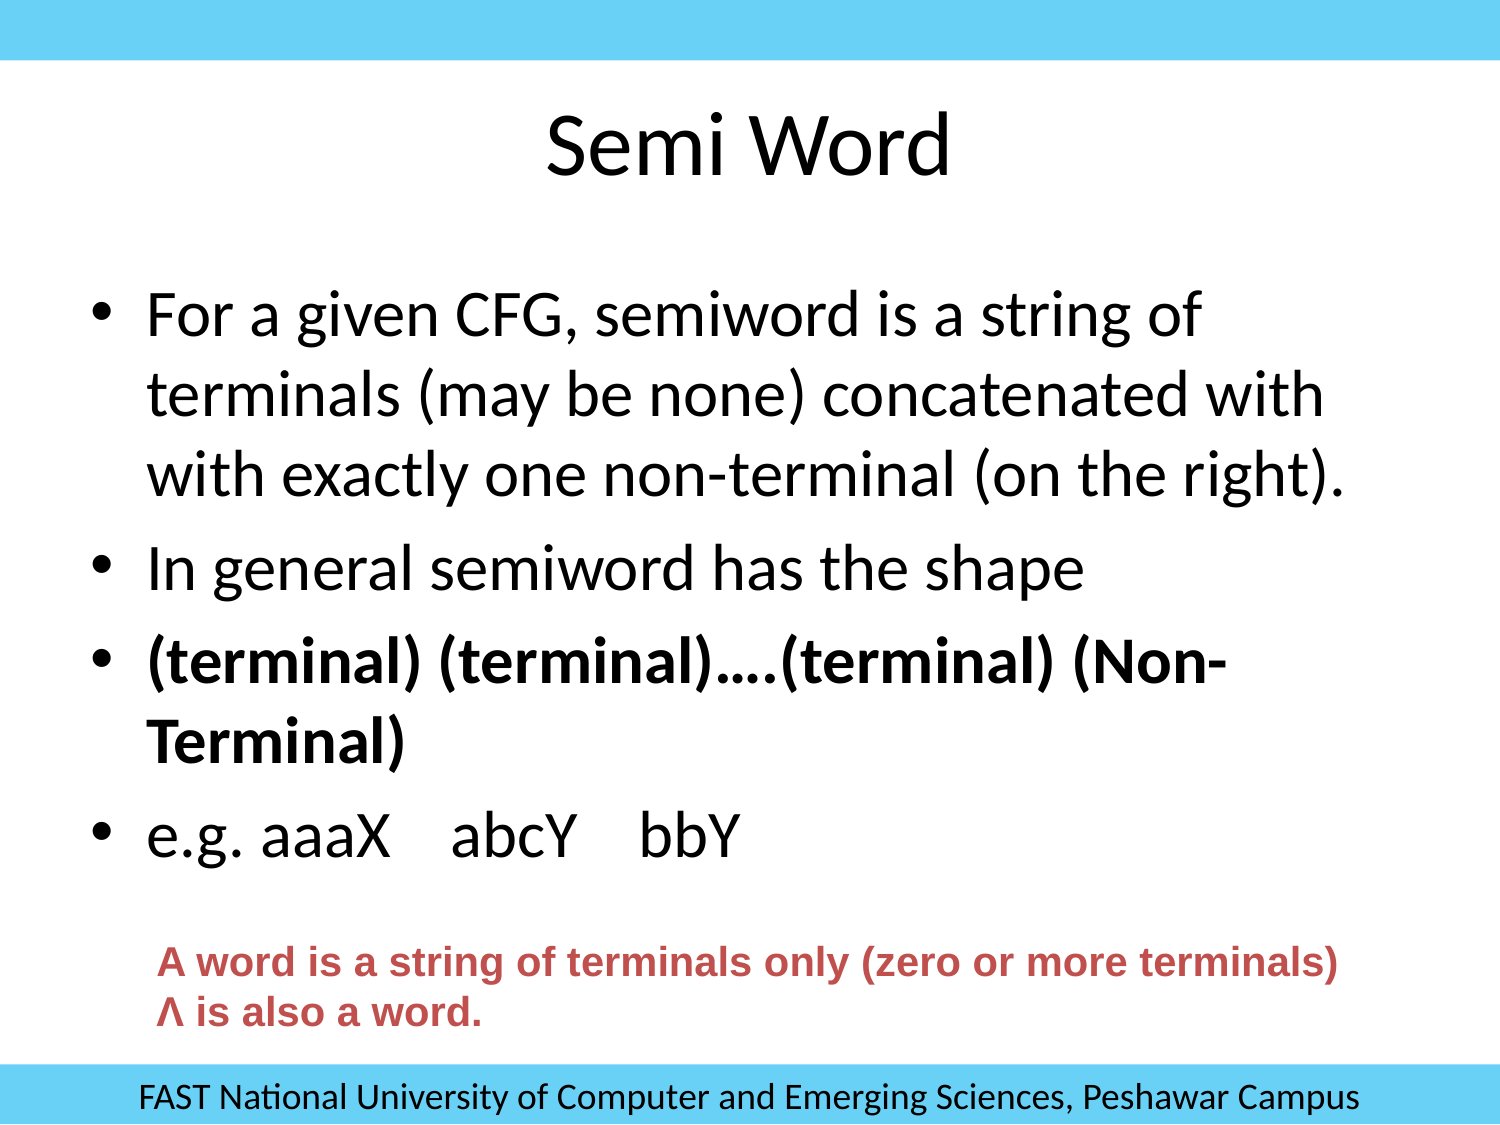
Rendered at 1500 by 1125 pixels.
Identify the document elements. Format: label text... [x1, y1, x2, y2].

list For a given CFG, semiword is a string of terminals (may be none) concatenated with with exactly one non-terminal (on the right). In general semiword has the shape (terminal) (terminal)….(terminal) (Non-Terminal) e.g. aaaX abcY bbY [75, 262, 1425, 1005]
title Semi Word [75, 45, 1425, 233]
text_box A word is a string of terminals only (zero or more terminals) Λ is also a word. [141, 926, 1366, 1042]
